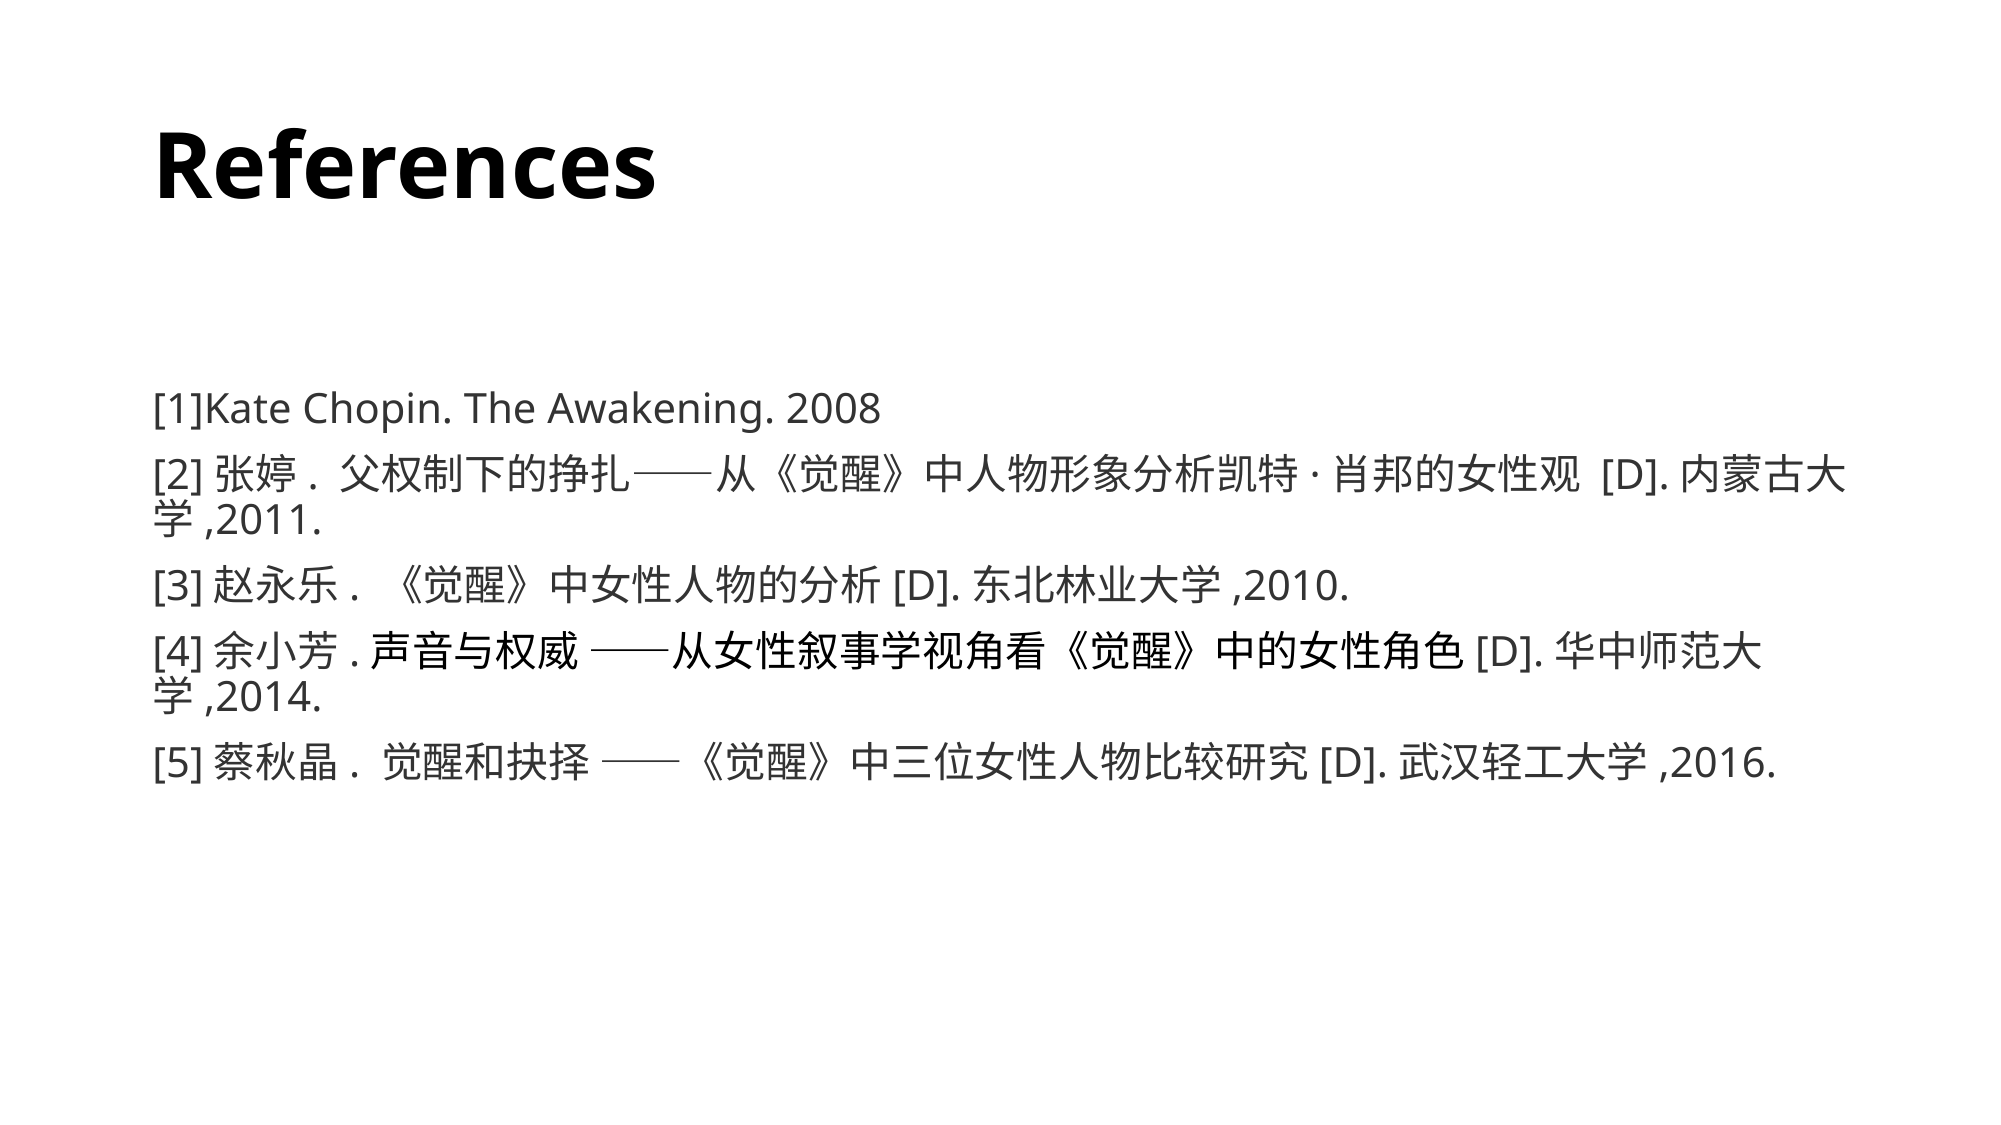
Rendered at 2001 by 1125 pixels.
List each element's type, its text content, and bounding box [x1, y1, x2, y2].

list [1]Kate Chopin. The Awakening. 2008 [2]张婷. 父权制下的挣扎——从《觉醒》中人物形象分析凯特·肖邦的女性观 [D].内蒙古大学,2011. [3]赵永乐. 《觉醒》中女性人物的分析[D].东北林业大学,2010. [4]余小芳.声音与权威 ——从女性叙事学视角看《觉醒》中的女性角色[D].华中师范大学,2014. [5]蔡秋晶. 觉醒和抉择 ——《觉醒》中三位女性人物比较研究[D].武汉轻工大学,2016. [137, 379, 1863, 815]
title References [137, 59, 1863, 278]
